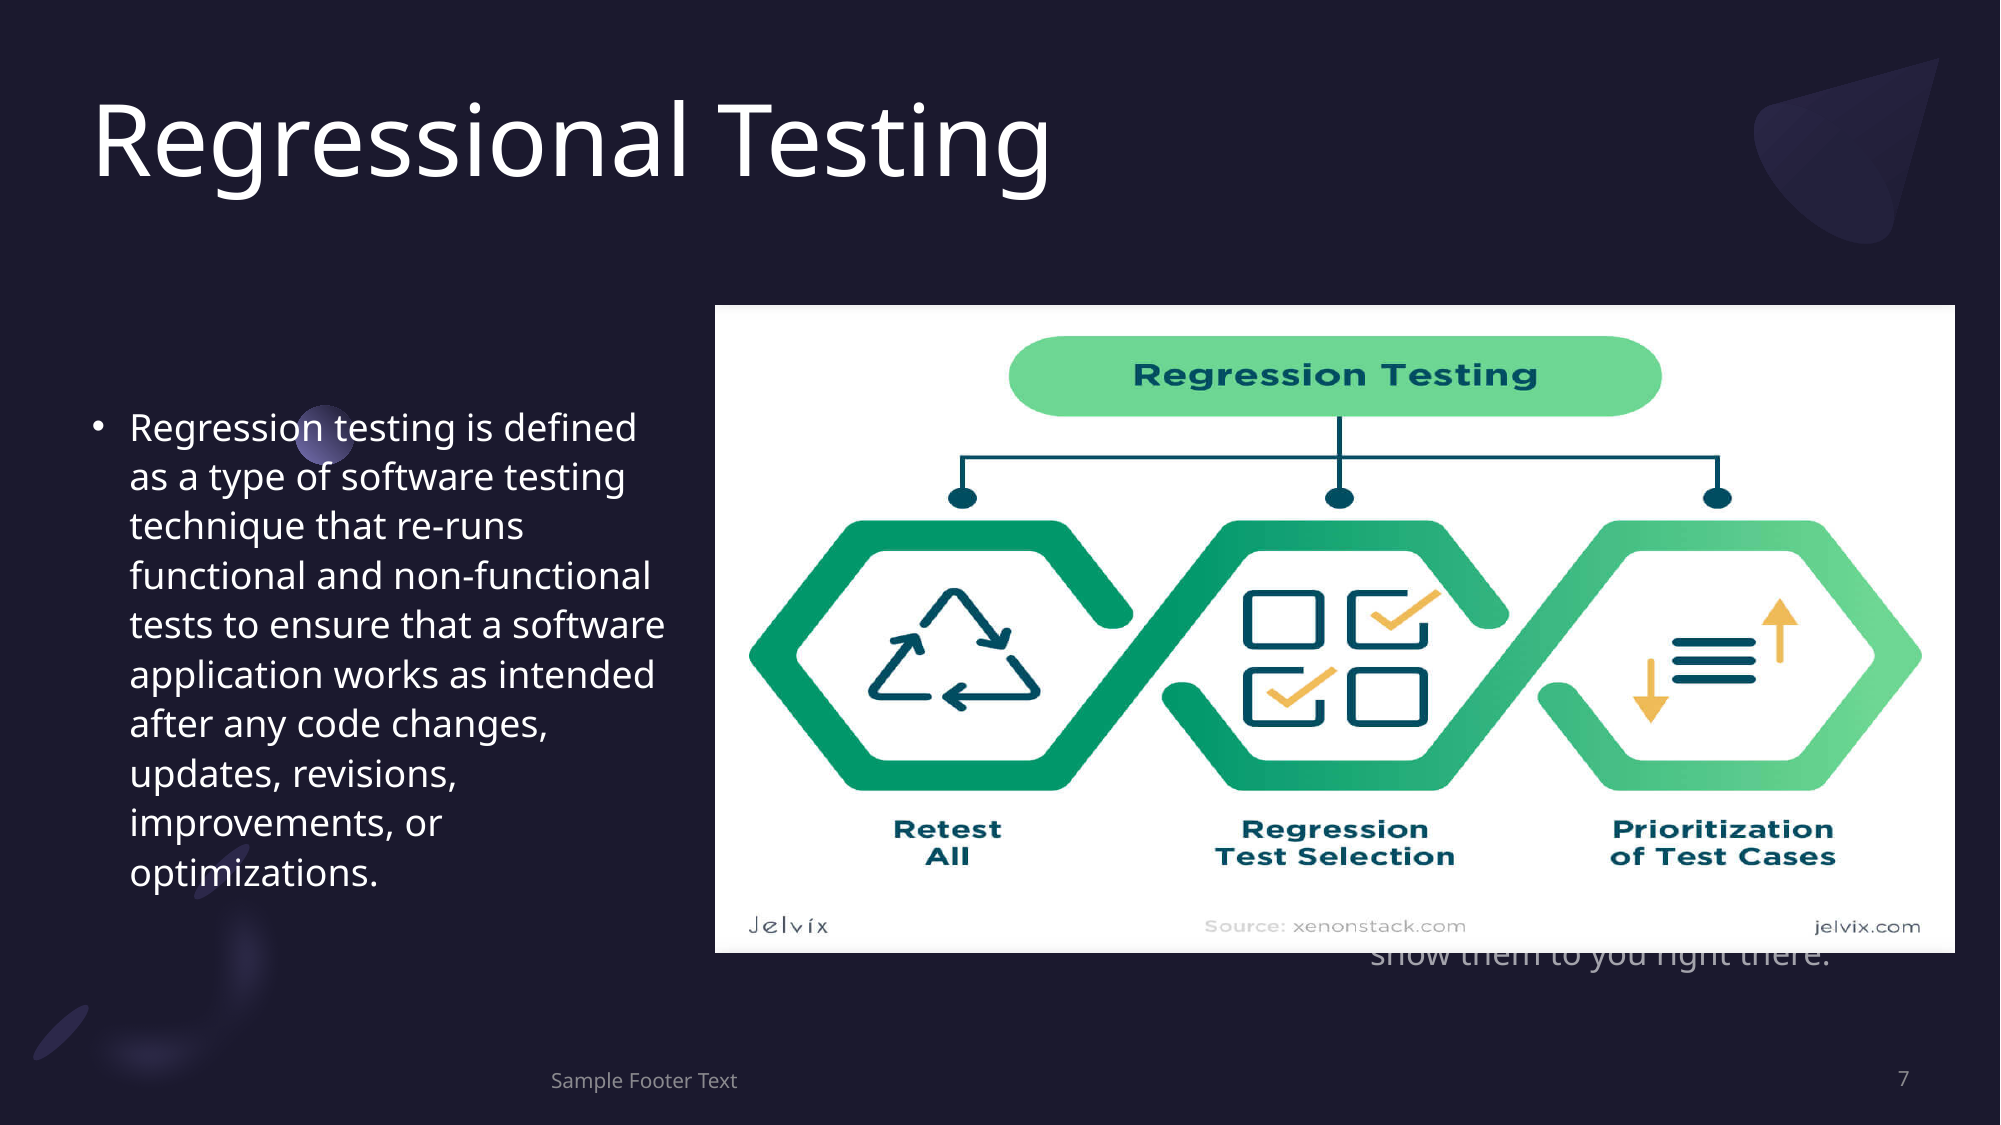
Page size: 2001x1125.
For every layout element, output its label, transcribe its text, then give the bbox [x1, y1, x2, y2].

list Add text, images, art, and videos. transitions, animations, and motion. Save to OneDrive, to get to your presentations from your computer, tablet, or phone. Open the Design Ideas pane for instant slide makeovers. When we have design ideas, we’ll show them to you right there. [1335, 953, 1911, 975]
title Regressional Testing [90, 90, 1911, 309]
list Regression testing is defined as a type of software testing technique that re-runs functional and non-functional tests to ensure that a software application works as intended after any code changes, updates, revisions, improvements, or optimizations. [91, 398, 677, 976]
picture [715, 305, 1955, 953]
footer Sample Footer Text [551, 1067, 1598, 1093]
slide_number 7 [1632, 1067, 1910, 1093]
